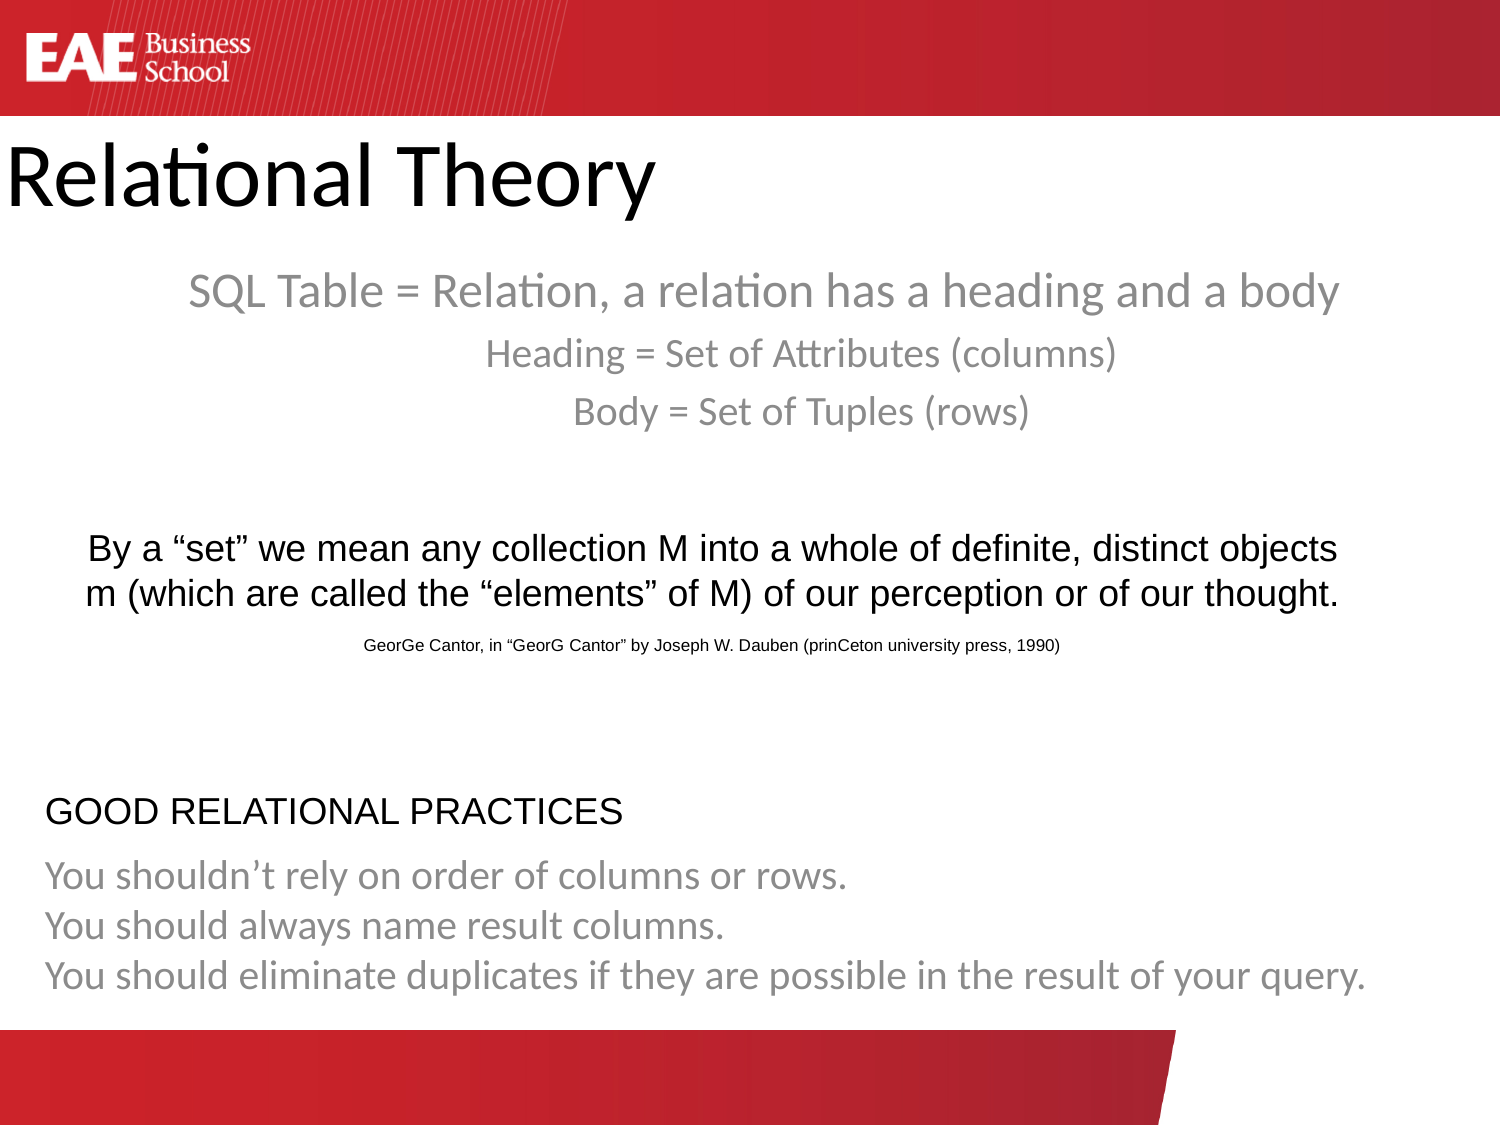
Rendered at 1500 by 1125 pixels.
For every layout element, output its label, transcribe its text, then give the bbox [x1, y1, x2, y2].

text_box GOOD RELATIONAL PRACTICES [30, 779, 765, 840]
text_box You shouldn’t rely on order of columns or rows. You should always name result columns. You should eliminate duplicates if they are possible in the result of your query. [30, 840, 1500, 1006]
picture [0, 0, 1500, 116]
text_box Relational Theory [0, 75, 681, 264]
text_box By a “set” we mean any collection M into a whole of definite, distinct objects m (which are called the “elements” of M) of our perception or of our thought. GeorGe Cantor, in “GeorG Cantor” by Joseph W. Dauben (prinCeton university press, 1990) [53, 516, 1373, 684]
picture [0, 1030, 1176, 1125]
text_box SQL Table = Relation, a relation has a heading and a body Heading = Set of Attributes (columns) Body = Set of Tuples (rows) [14, 249, 1500, 457]
